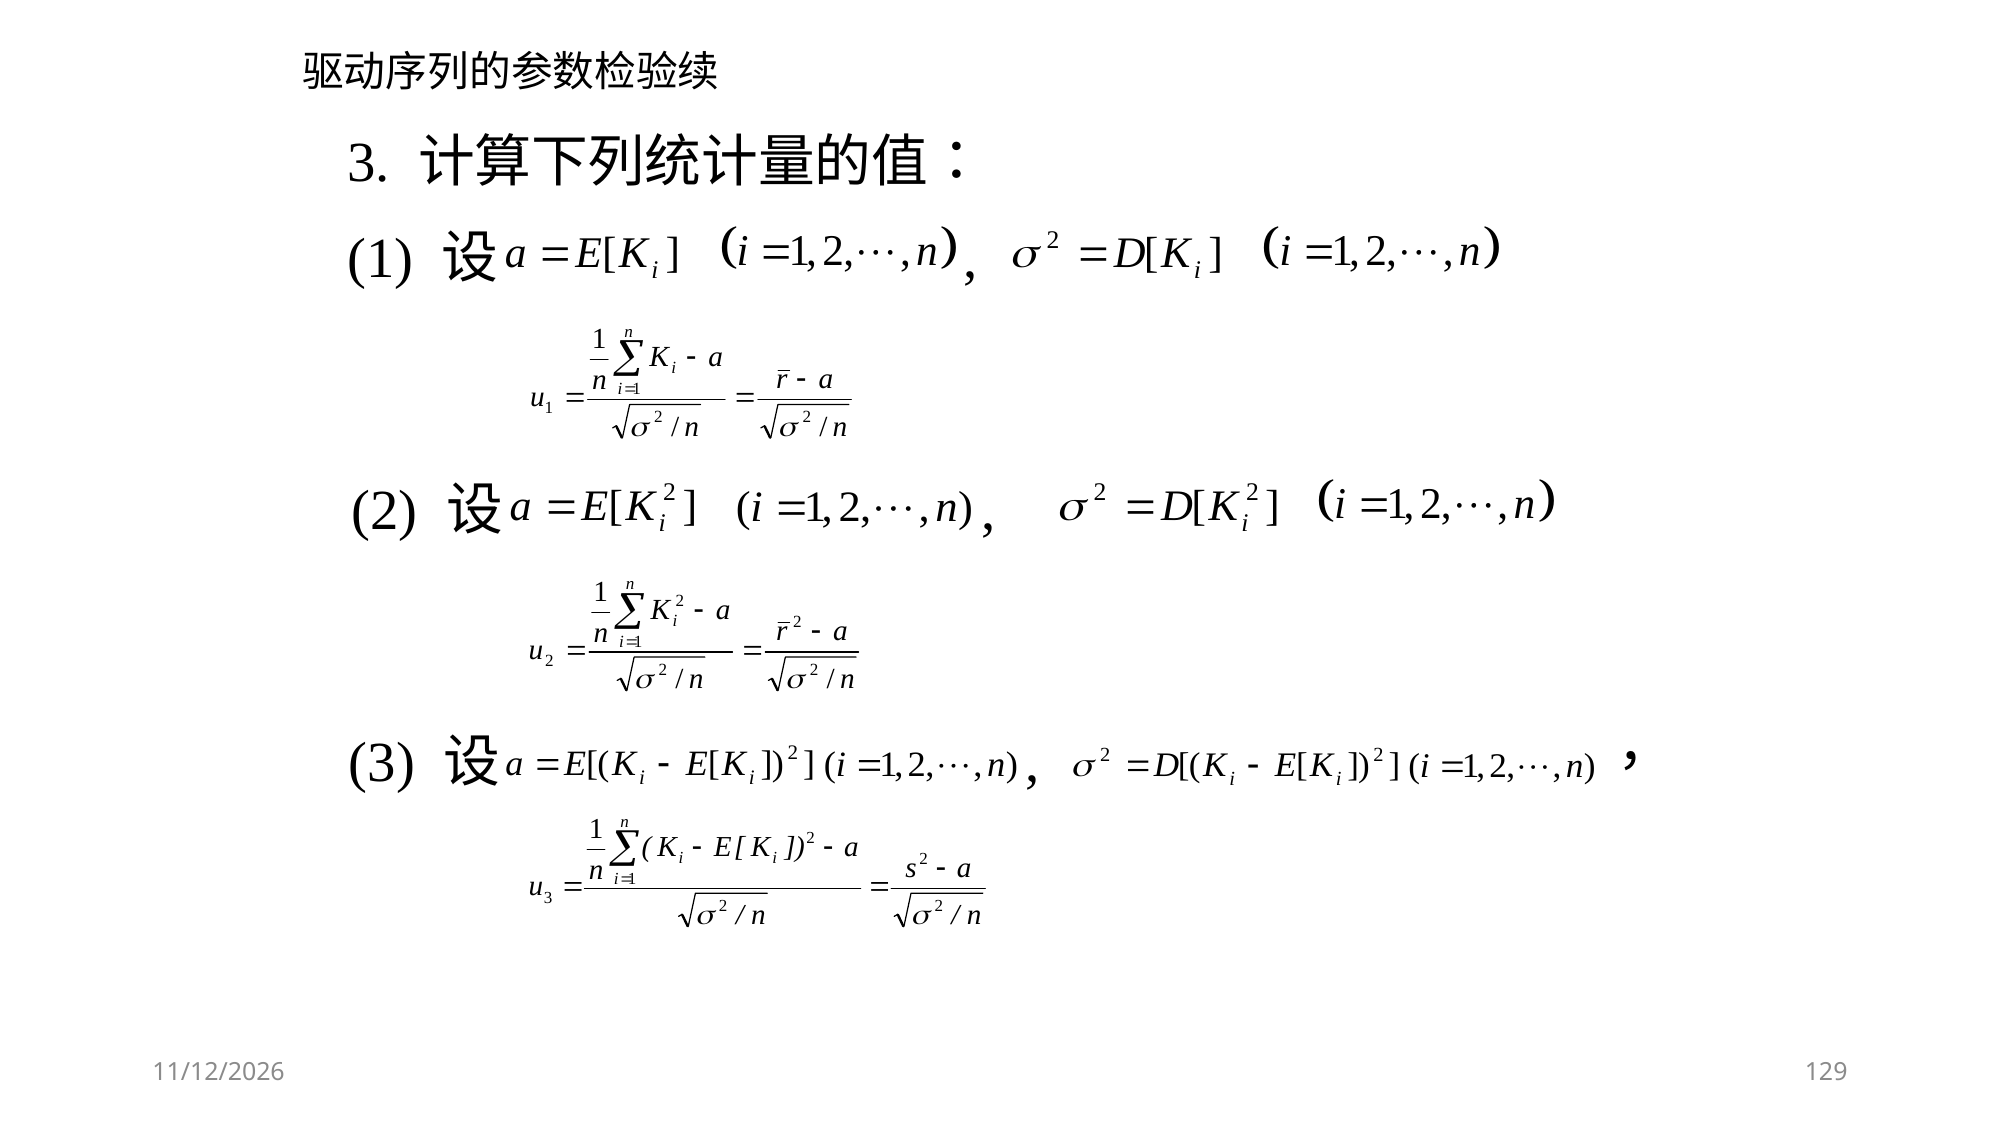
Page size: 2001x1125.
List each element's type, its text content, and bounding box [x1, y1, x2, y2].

slide_number 129 [1412, 1042, 1863, 1103]
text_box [291, 114, 1704, 935]
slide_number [137, 1042, 588, 1103]
text_box 驱动序列的参数检验续 [287, 37, 776, 103]
